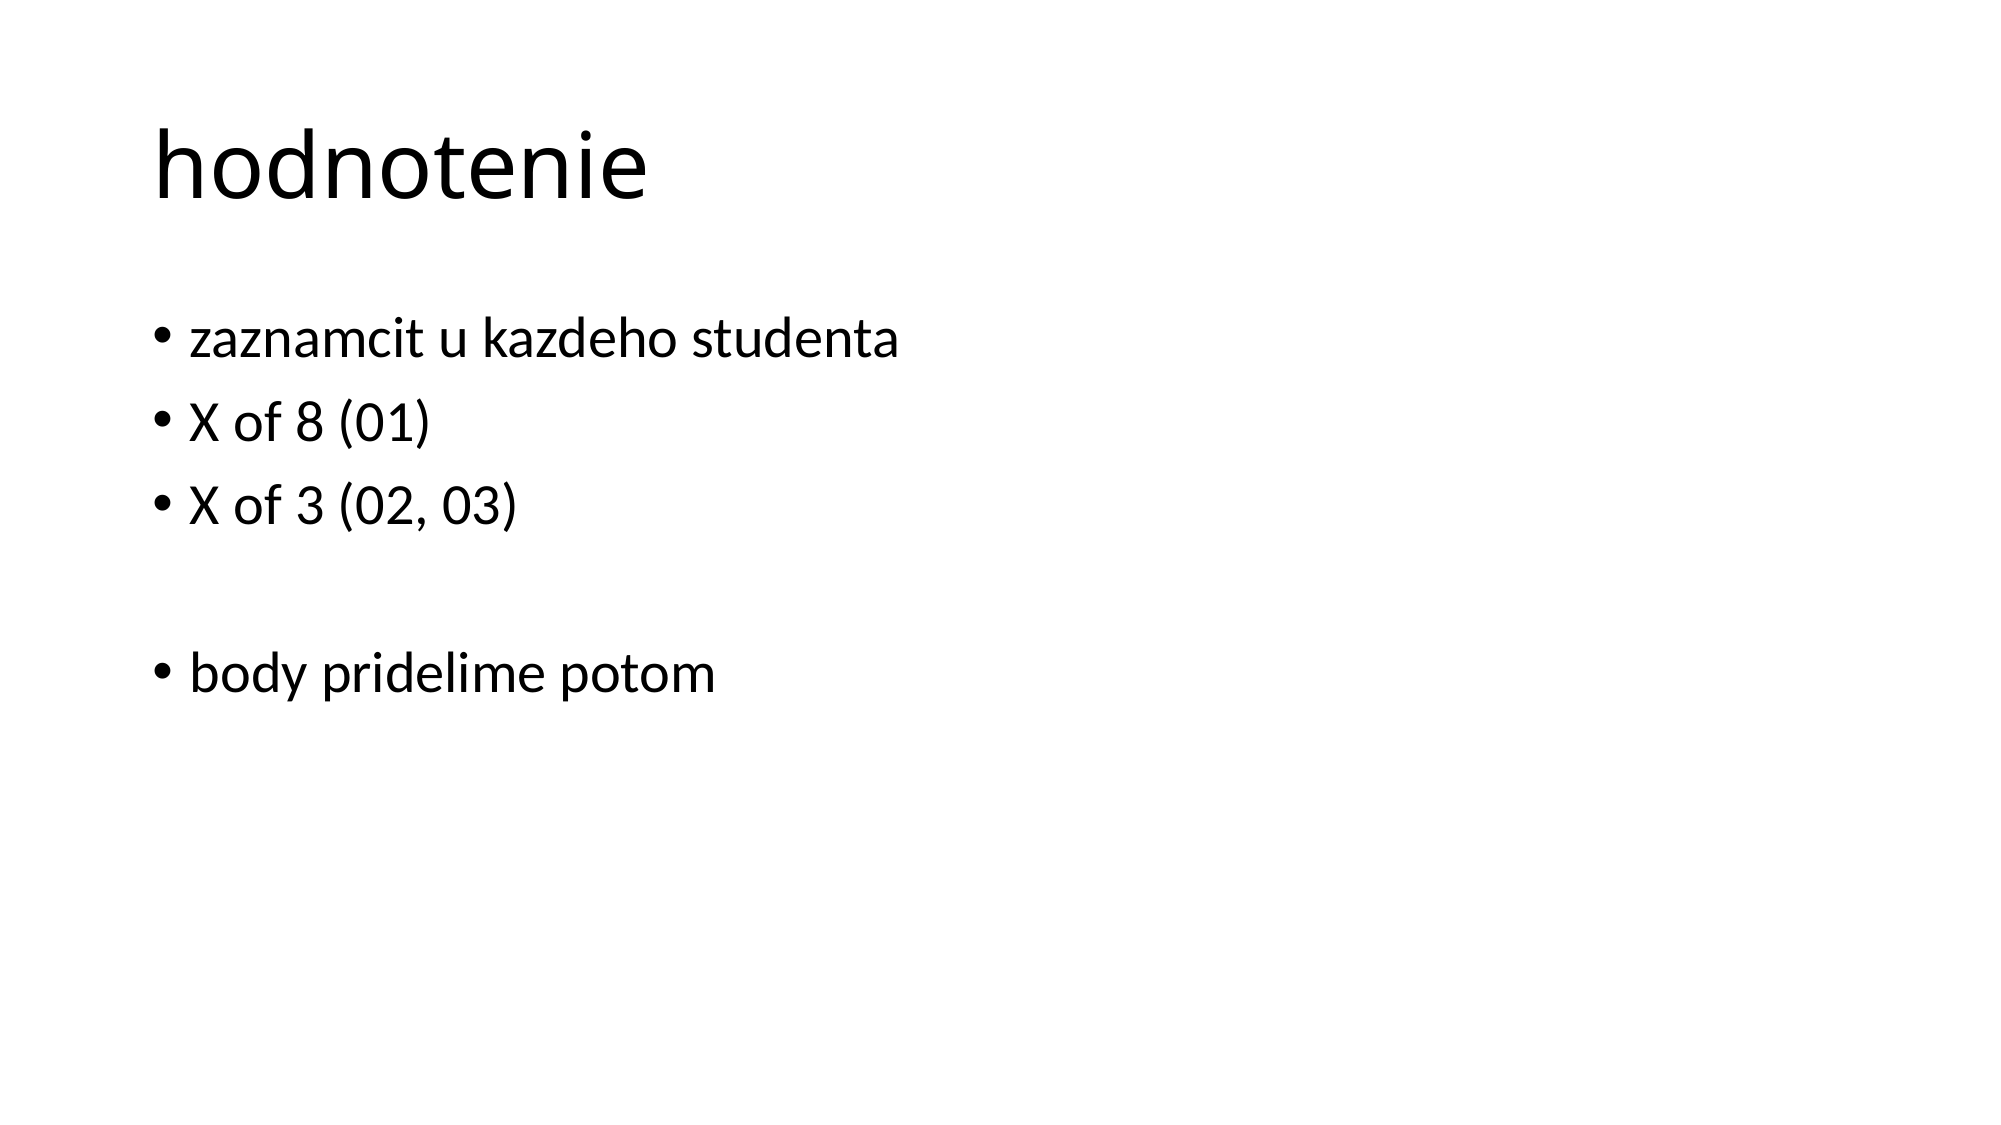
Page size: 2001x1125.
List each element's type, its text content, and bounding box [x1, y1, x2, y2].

title hodnotenie [137, 59, 1863, 278]
list zaznamcit u kazdeho studenta X of 8 (01) X of 3 (02, 03) body pridelime potom [137, 299, 1863, 1014]
